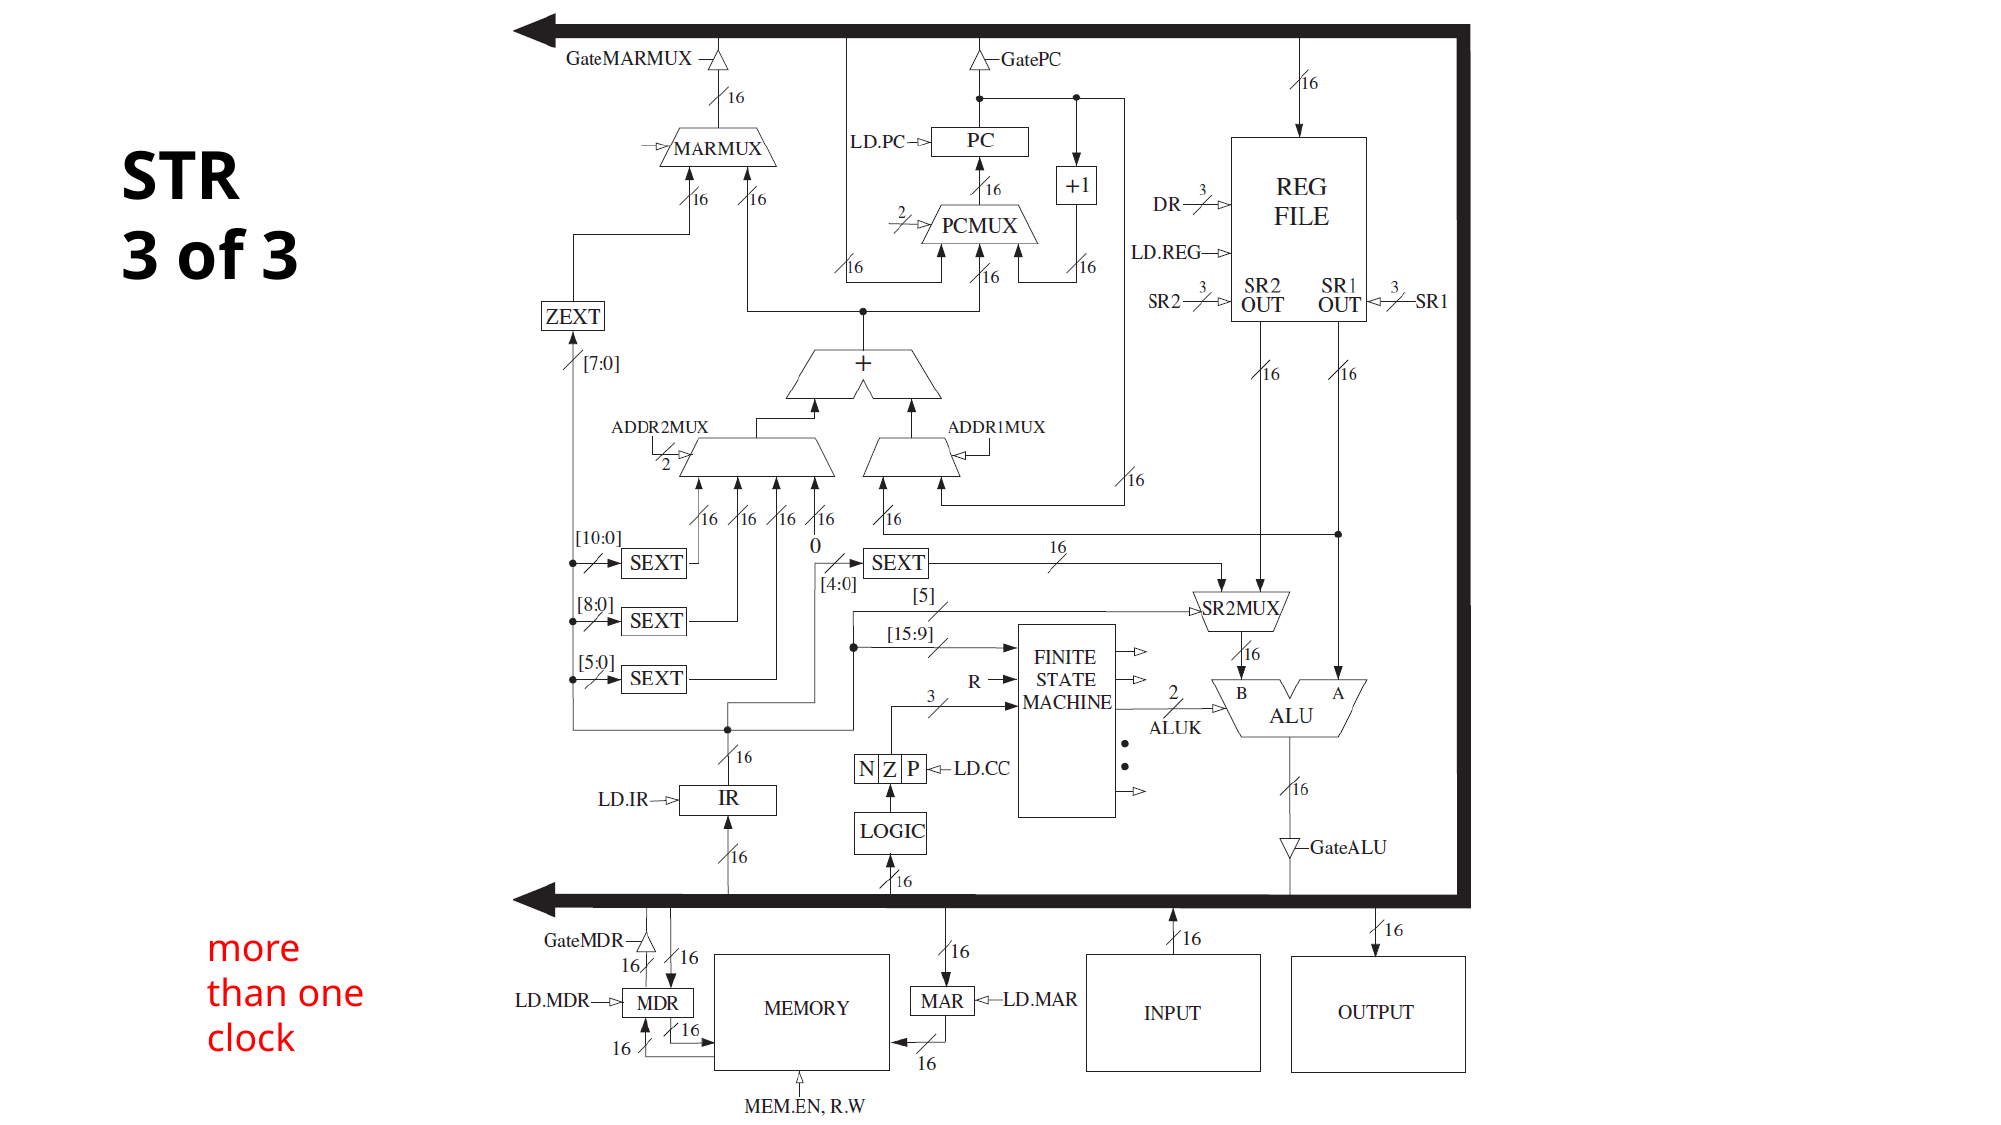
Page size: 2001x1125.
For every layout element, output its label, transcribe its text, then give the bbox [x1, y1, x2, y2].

text_box more than one clock [192, 916, 402, 1067]
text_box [887, 1020, 944, 1062]
text_box STR 3 of 3 [106, 125, 342, 300]
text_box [671, 1020, 718, 1063]
picture [497, 0, 1503, 1125]
